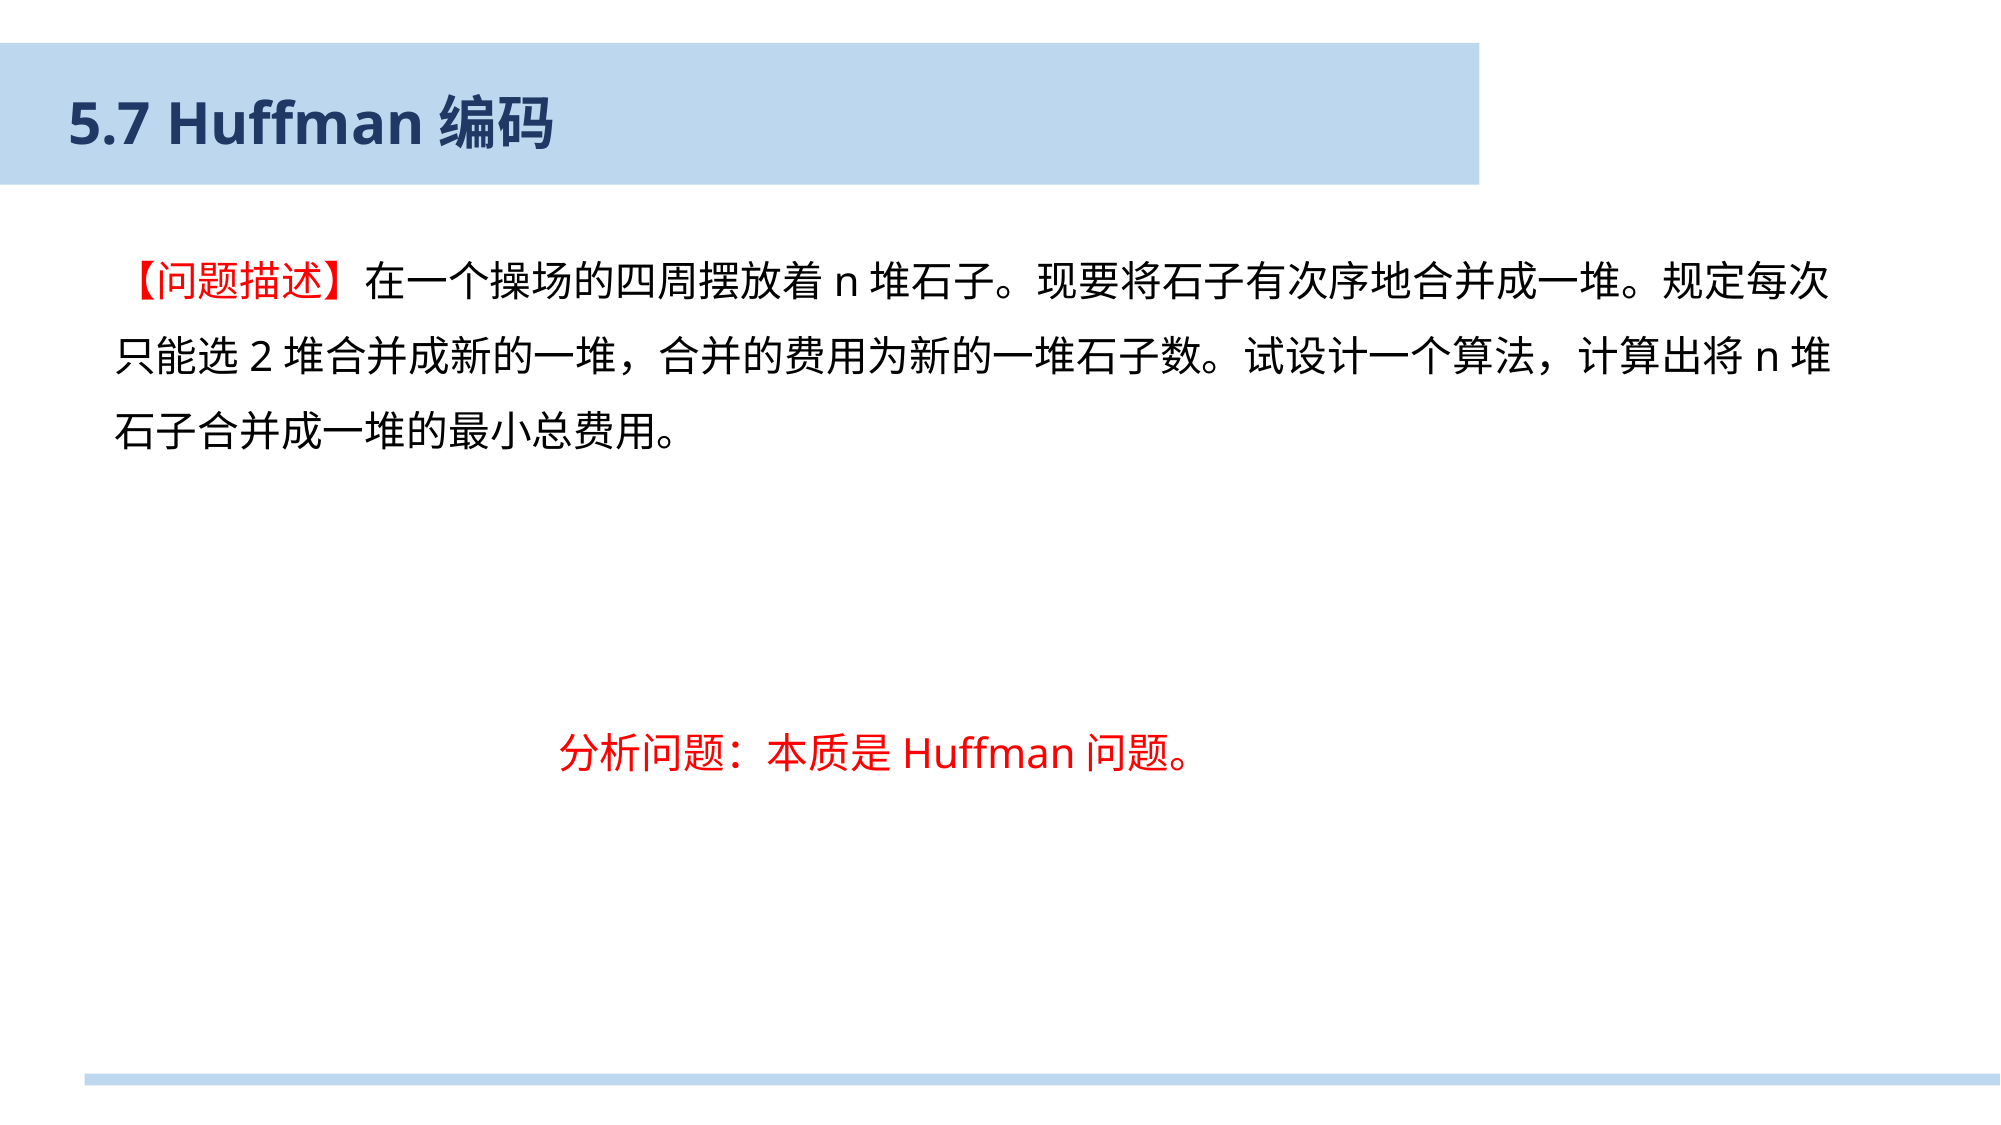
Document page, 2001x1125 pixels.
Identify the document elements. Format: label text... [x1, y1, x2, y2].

text_box 【问题描述】在一个操场的四周摆放着n堆石子。现要将石子有次序地合并成一堆。规定每次只能选2堆合并成新的一堆，合并的费用为新的一堆石子数。试设计一个算法，计算出将n堆石子合并成一堆的最小总费用。 [99, 222, 1878, 559]
list 5.7 Huffman编码 [0, 42, 1480, 185]
text_box 分析问题：本质是Huffman问题。 [543, 719, 1226, 785]
